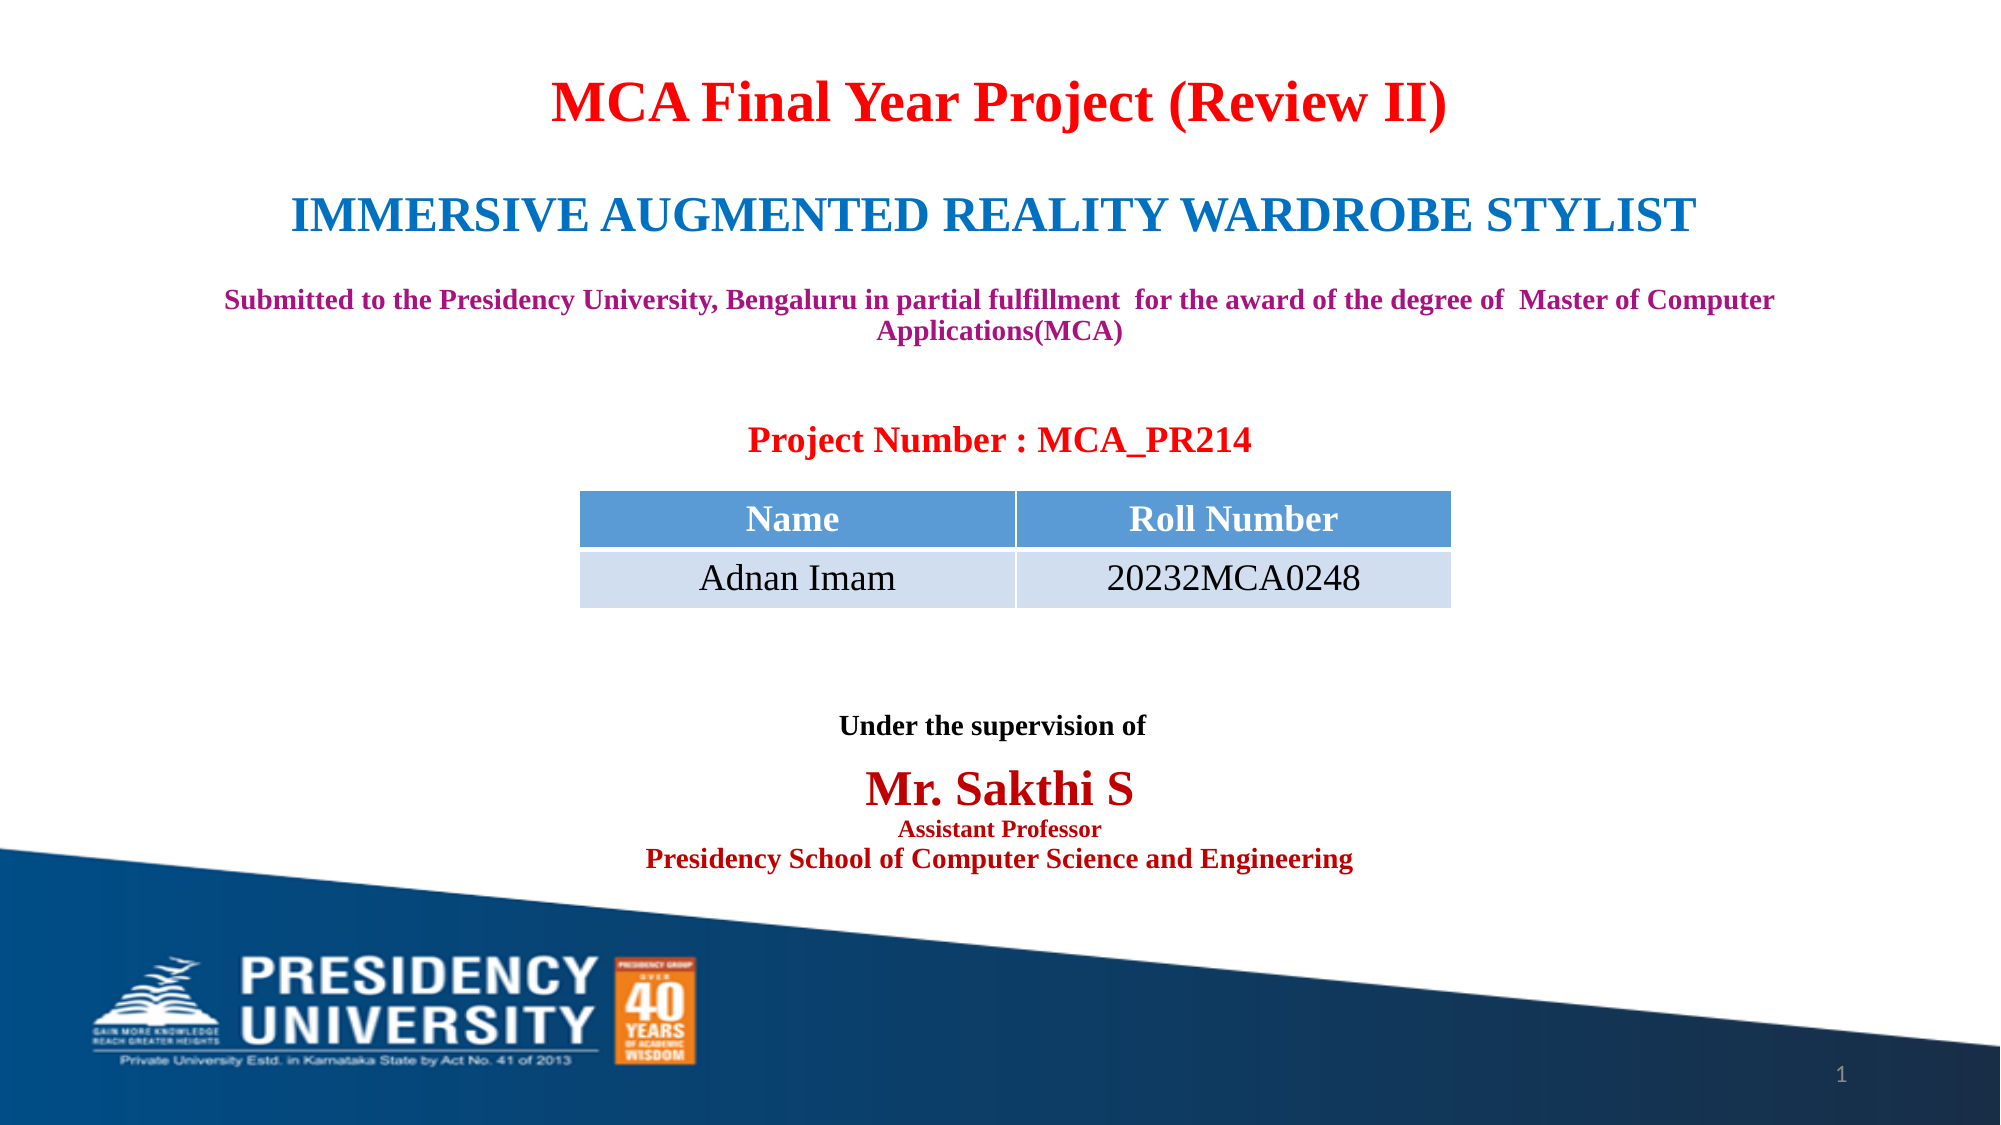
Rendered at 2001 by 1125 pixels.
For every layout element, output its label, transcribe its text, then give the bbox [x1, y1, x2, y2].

table_header Name [580, 491, 1015, 547]
title MCA Final Year Project (Review II) IMMERSIVE AUGMENTED REALITY WARDROBE STYLIST [137, 53, 1863, 220]
table_cell 20232MCA0248 [1017, 552, 1451, 608]
table_header Roll Number [1017, 491, 1451, 547]
picture [0, 845, 2000, 1125]
slide_number 1 [1412, 1042, 1863, 1103]
list Submitted to the Presidency University, Bengaluru in partial fulfillment for the award of the degree of Master of Computer Applications(MCA) Project Number : MCA_PR214 Under the supervision of Mr. Sakthi S Assistant Professor Presidency School of Computer Science and Engineering [137, 220, 1863, 869]
table_cell Adnan Imam [580, 552, 1015, 608]
